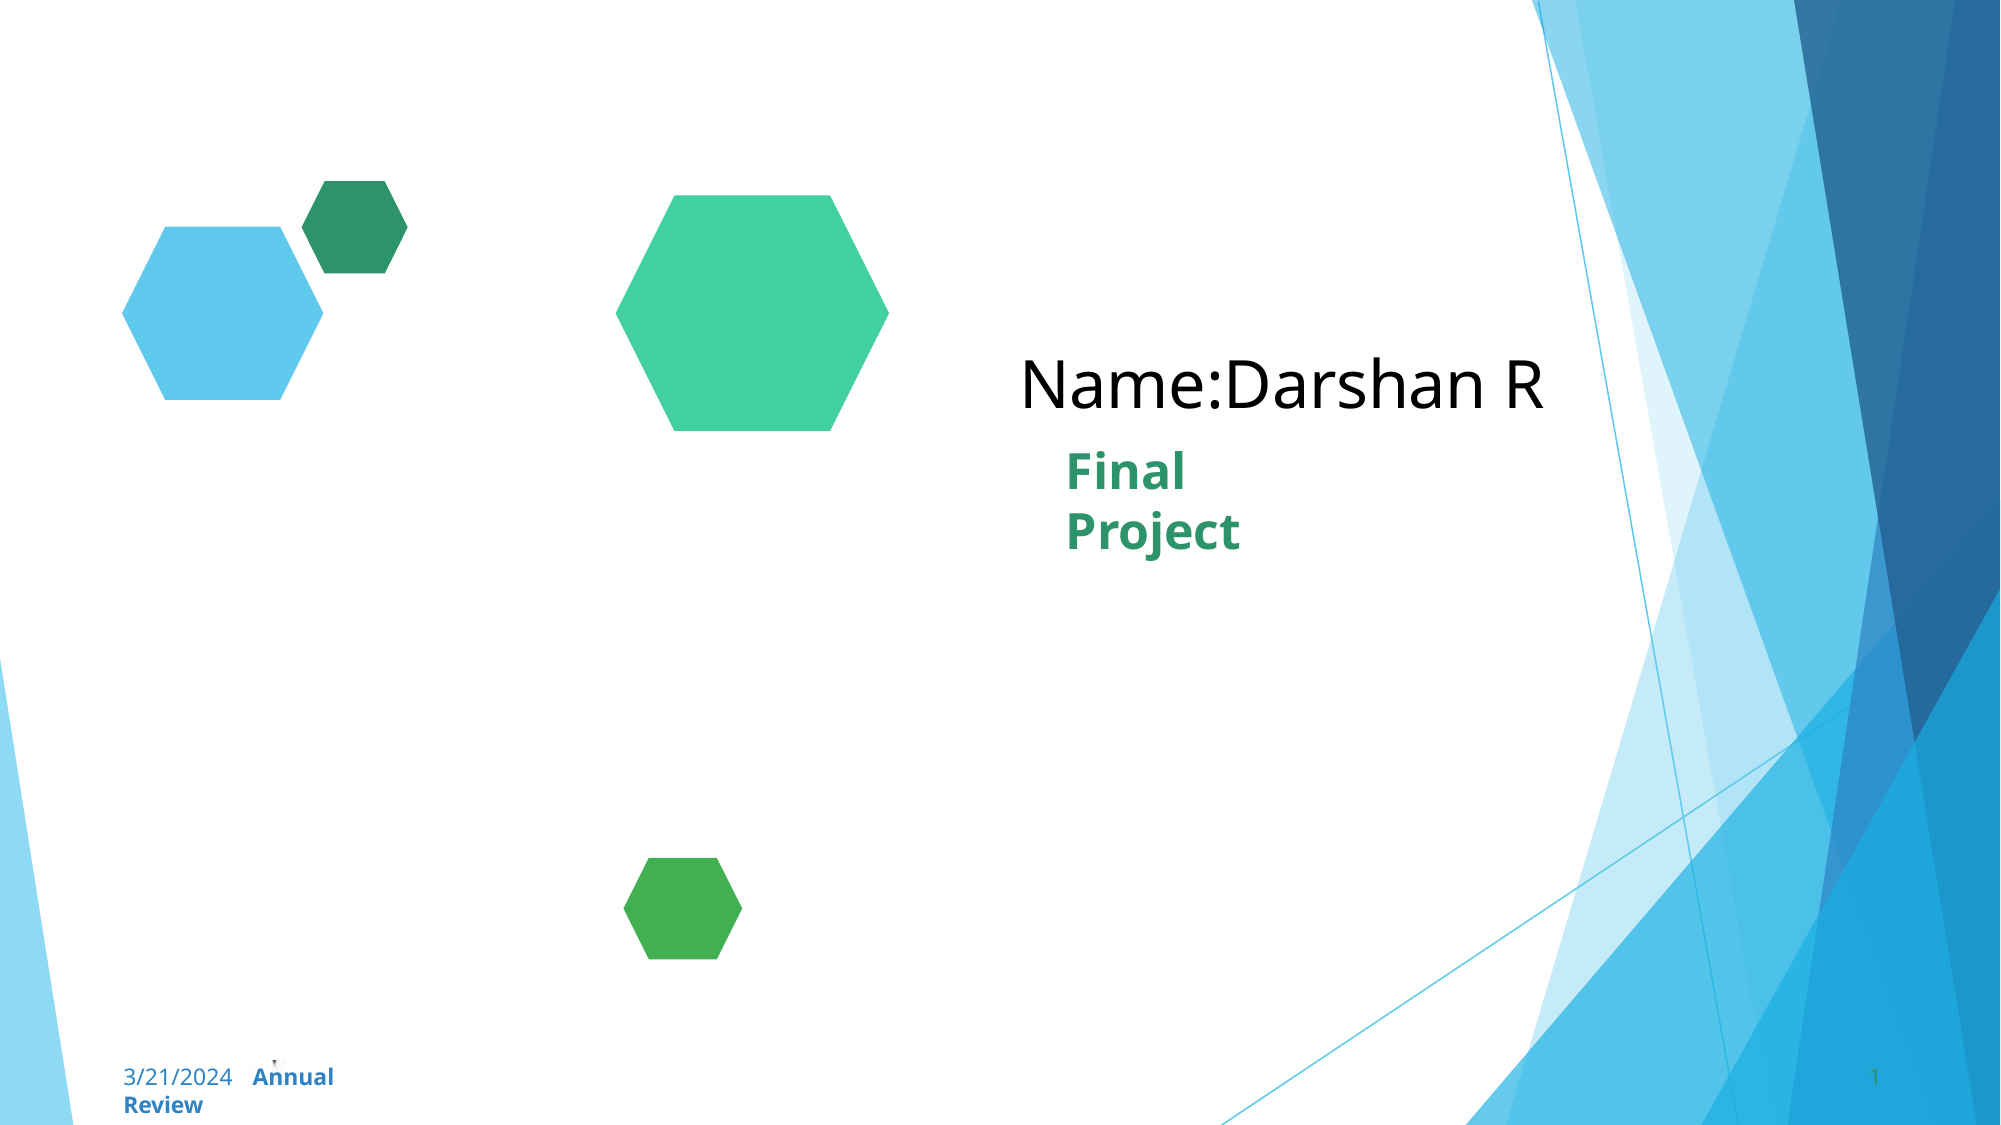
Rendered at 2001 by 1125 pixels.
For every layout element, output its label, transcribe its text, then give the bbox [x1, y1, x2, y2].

text_box [623, 857, 743, 960]
text_box Name:Darshan R [999, 339, 1550, 422]
text_box 3/21/2024 Annual Review [121, 1103, 417, 1118]
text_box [121, 180, 408, 401]
slide_number 1 [1849, 1061, 1890, 1125]
picture [110, 1060, 463, 1094]
text_box [615, 195, 890, 432]
text_box Final Project [1063, 437, 1369, 560]
